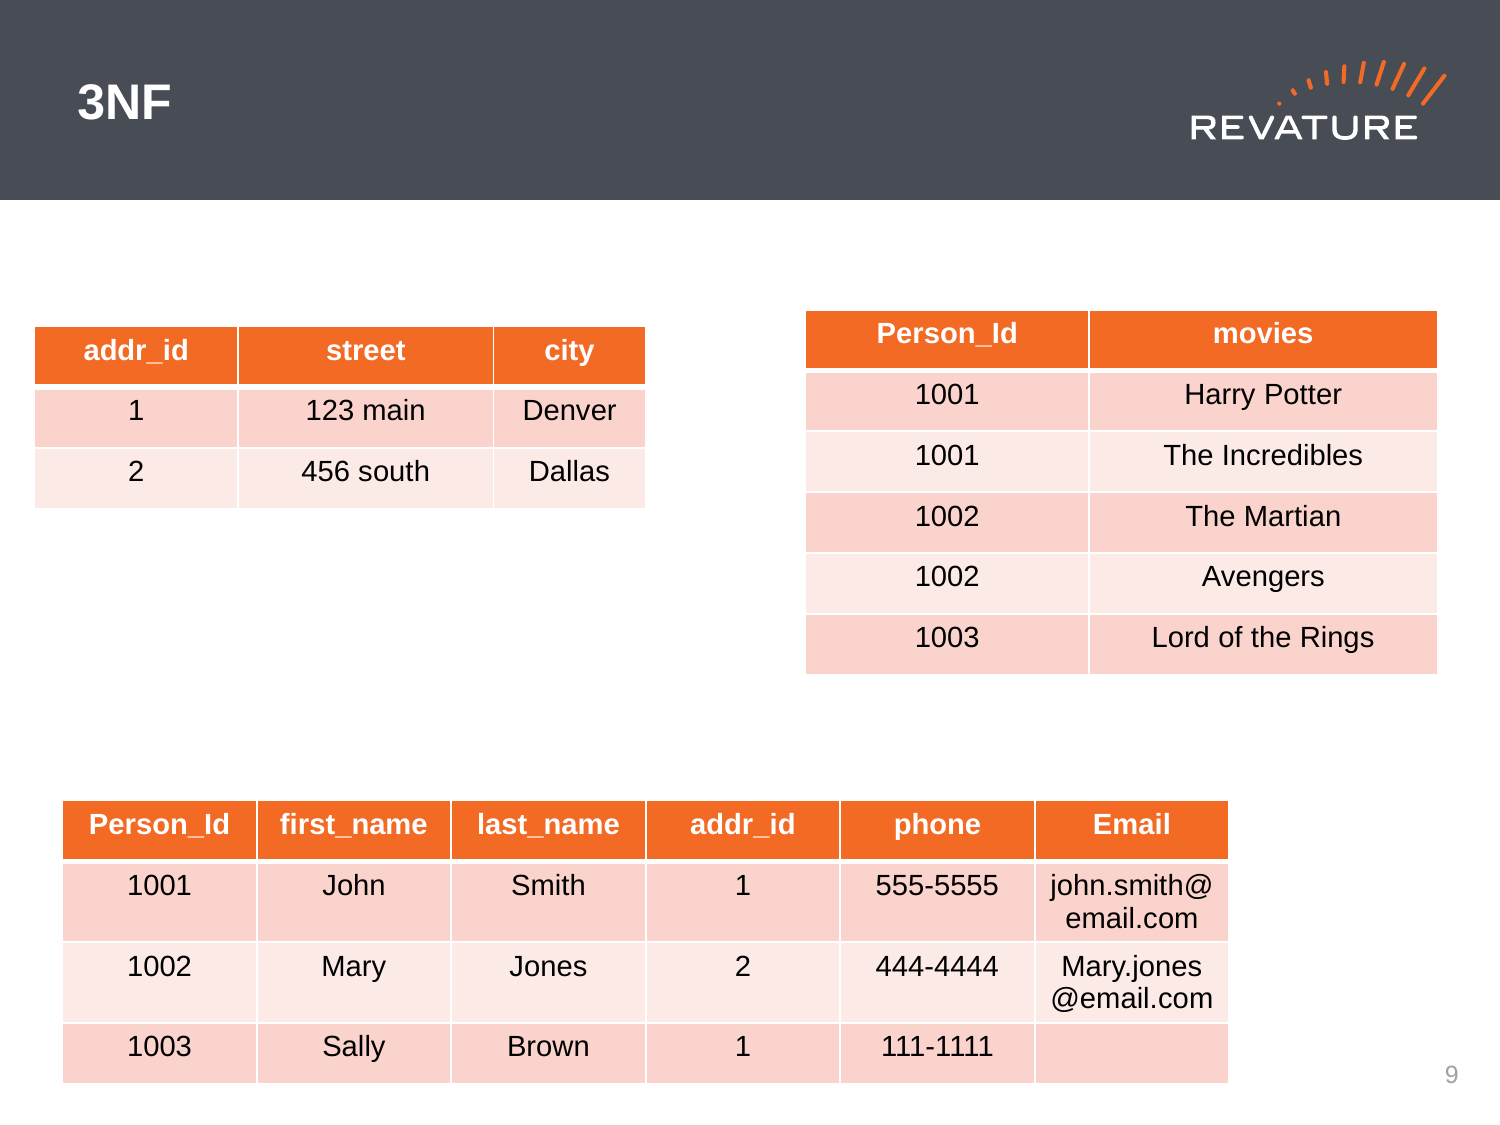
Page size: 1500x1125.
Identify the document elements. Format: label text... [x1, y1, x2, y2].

table_cell Smith [452, 864, 645, 941]
table_header phone [841, 801, 1034, 859]
table_cell Harry Potter [1090, 373, 1437, 430]
table_cell Dallas [494, 449, 645, 508]
table_cell 2 [35, 449, 237, 508]
table_header movies [1090, 311, 1437, 368]
table_cell The Incredibles [1090, 432, 1437, 491]
table_cell Brown [452, 1024, 645, 1083]
table_cell Mary.jones@email.com [1036, 943, 1228, 1022]
table_cell 1 [35, 390, 237, 447]
table_cell 444-4444 [841, 943, 1034, 1022]
table_cell [1036, 1024, 1228, 1083]
table_header street [239, 327, 493, 384]
table_cell 456 south [239, 449, 493, 508]
table_cell 1001 [63, 864, 256, 941]
table_cell Jones [452, 943, 645, 1022]
table_cell john.smith@email.com [1036, 864, 1228, 941]
table_cell 1002 [806, 554, 1088, 613]
table_cell 1002 [63, 943, 256, 1022]
table_cell 1 [647, 864, 839, 941]
table_cell 555-5555 [841, 864, 1034, 941]
table_cell Sally [258, 1024, 450, 1083]
table_cell Avengers [1090, 554, 1437, 613]
table_cell Lord of the Rings [1090, 615, 1437, 674]
table_cell Mary [258, 943, 450, 1022]
table_cell John [258, 864, 450, 941]
table_cell 2 [647, 943, 839, 1022]
table_cell Denver [494, 390, 645, 447]
table_header last_name [452, 801, 645, 859]
slide_number 8 [1332, 1043, 1474, 1104]
table_cell 1002 [806, 493, 1088, 552]
table_header addr_id [647, 801, 839, 859]
title 3NF [62, 0, 1084, 200]
table_cell The Martian [1090, 493, 1437, 552]
table_header Person_Id [806, 311, 1088, 368]
table_cell 1001 [806, 432, 1088, 491]
table_header Person_Id [63, 801, 256, 859]
table_cell 111-1111 [841, 1024, 1034, 1083]
table_cell 1003 [806, 615, 1088, 674]
table_cell 1 [647, 1024, 839, 1083]
table_cell 123 main [239, 390, 493, 447]
table_cell 1003 [63, 1024, 256, 1083]
table_header addr_id [35, 327, 237, 384]
table_header city [494, 327, 645, 384]
table_header Email [1036, 801, 1228, 859]
table_cell 1001 [806, 373, 1088, 430]
table_header first_name [258, 801, 450, 859]
